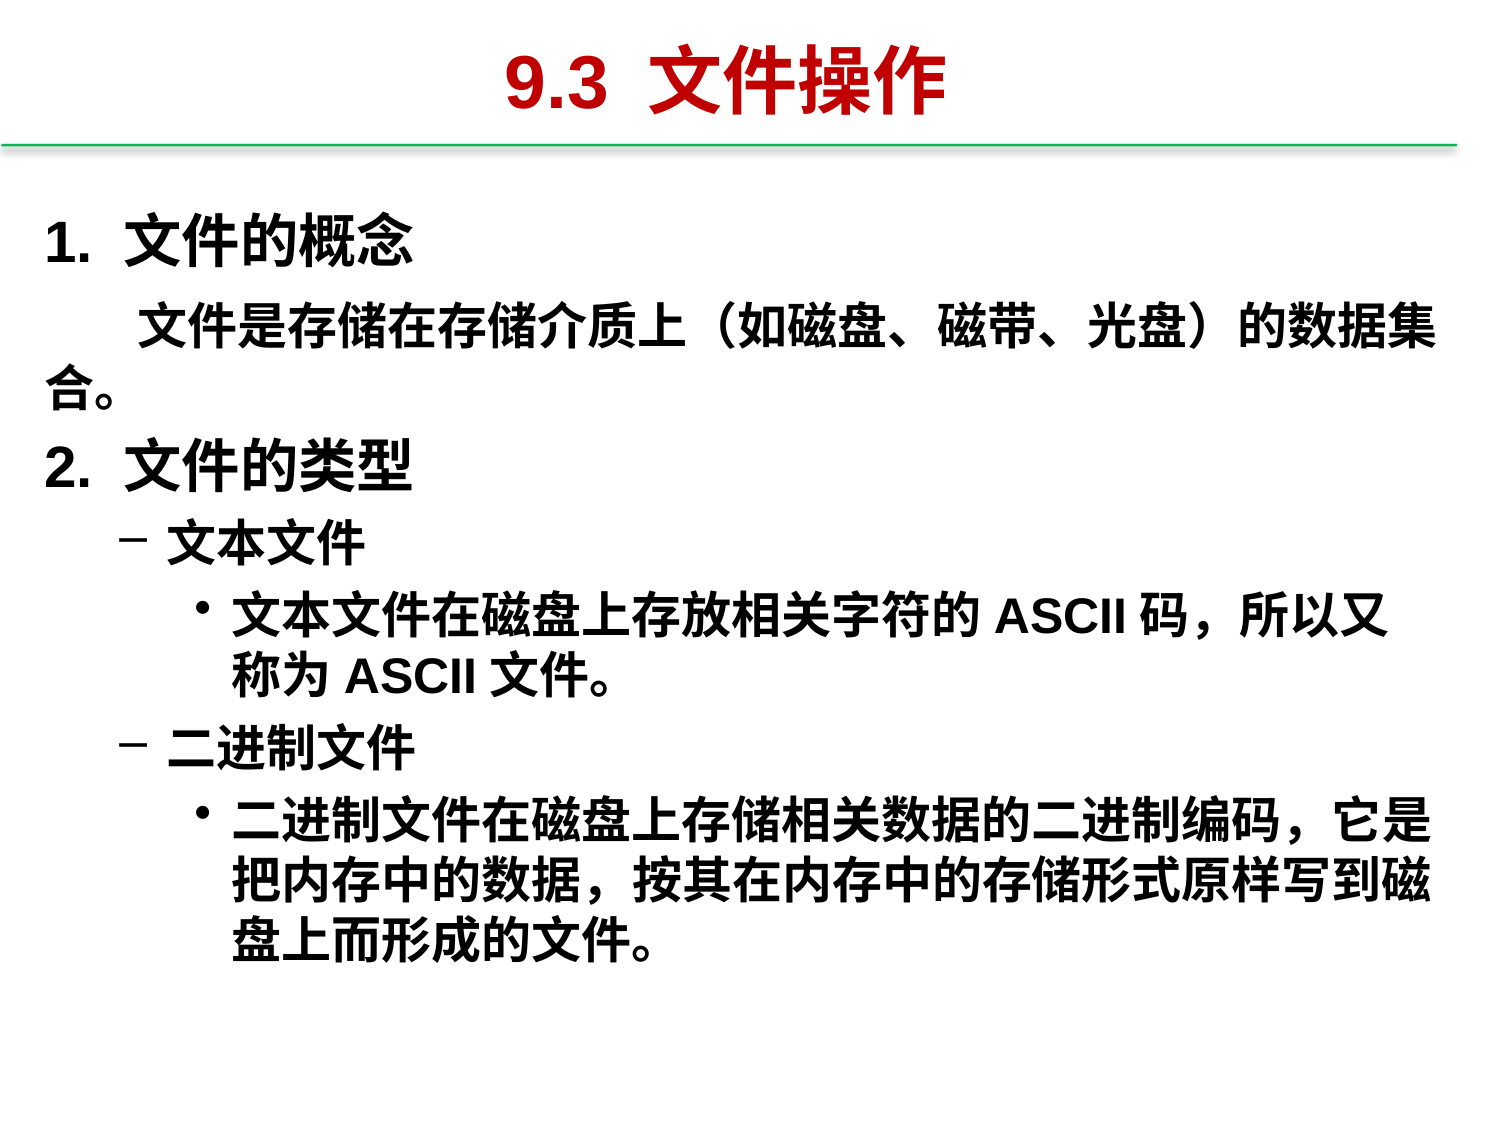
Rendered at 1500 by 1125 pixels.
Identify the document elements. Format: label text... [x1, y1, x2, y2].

list 1. 文件的概念 文件是存储在存储介质上（如磁盘、磁带、光盘）的数据集合。 2. 文件的类型 文本文件 文本文件在磁盘上存放相关字符的ASCII码，所以又称为ASCII文件。 二进制文件 二进制文件在磁盘上存储相关数据的二进制编码，它是把内存中的数据，按其在内存中的存储形式原样写到磁盘上而形成的文件。 [29, 196, 1454, 1000]
title 9.3 文件操作 [88, 19, 1364, 138]
